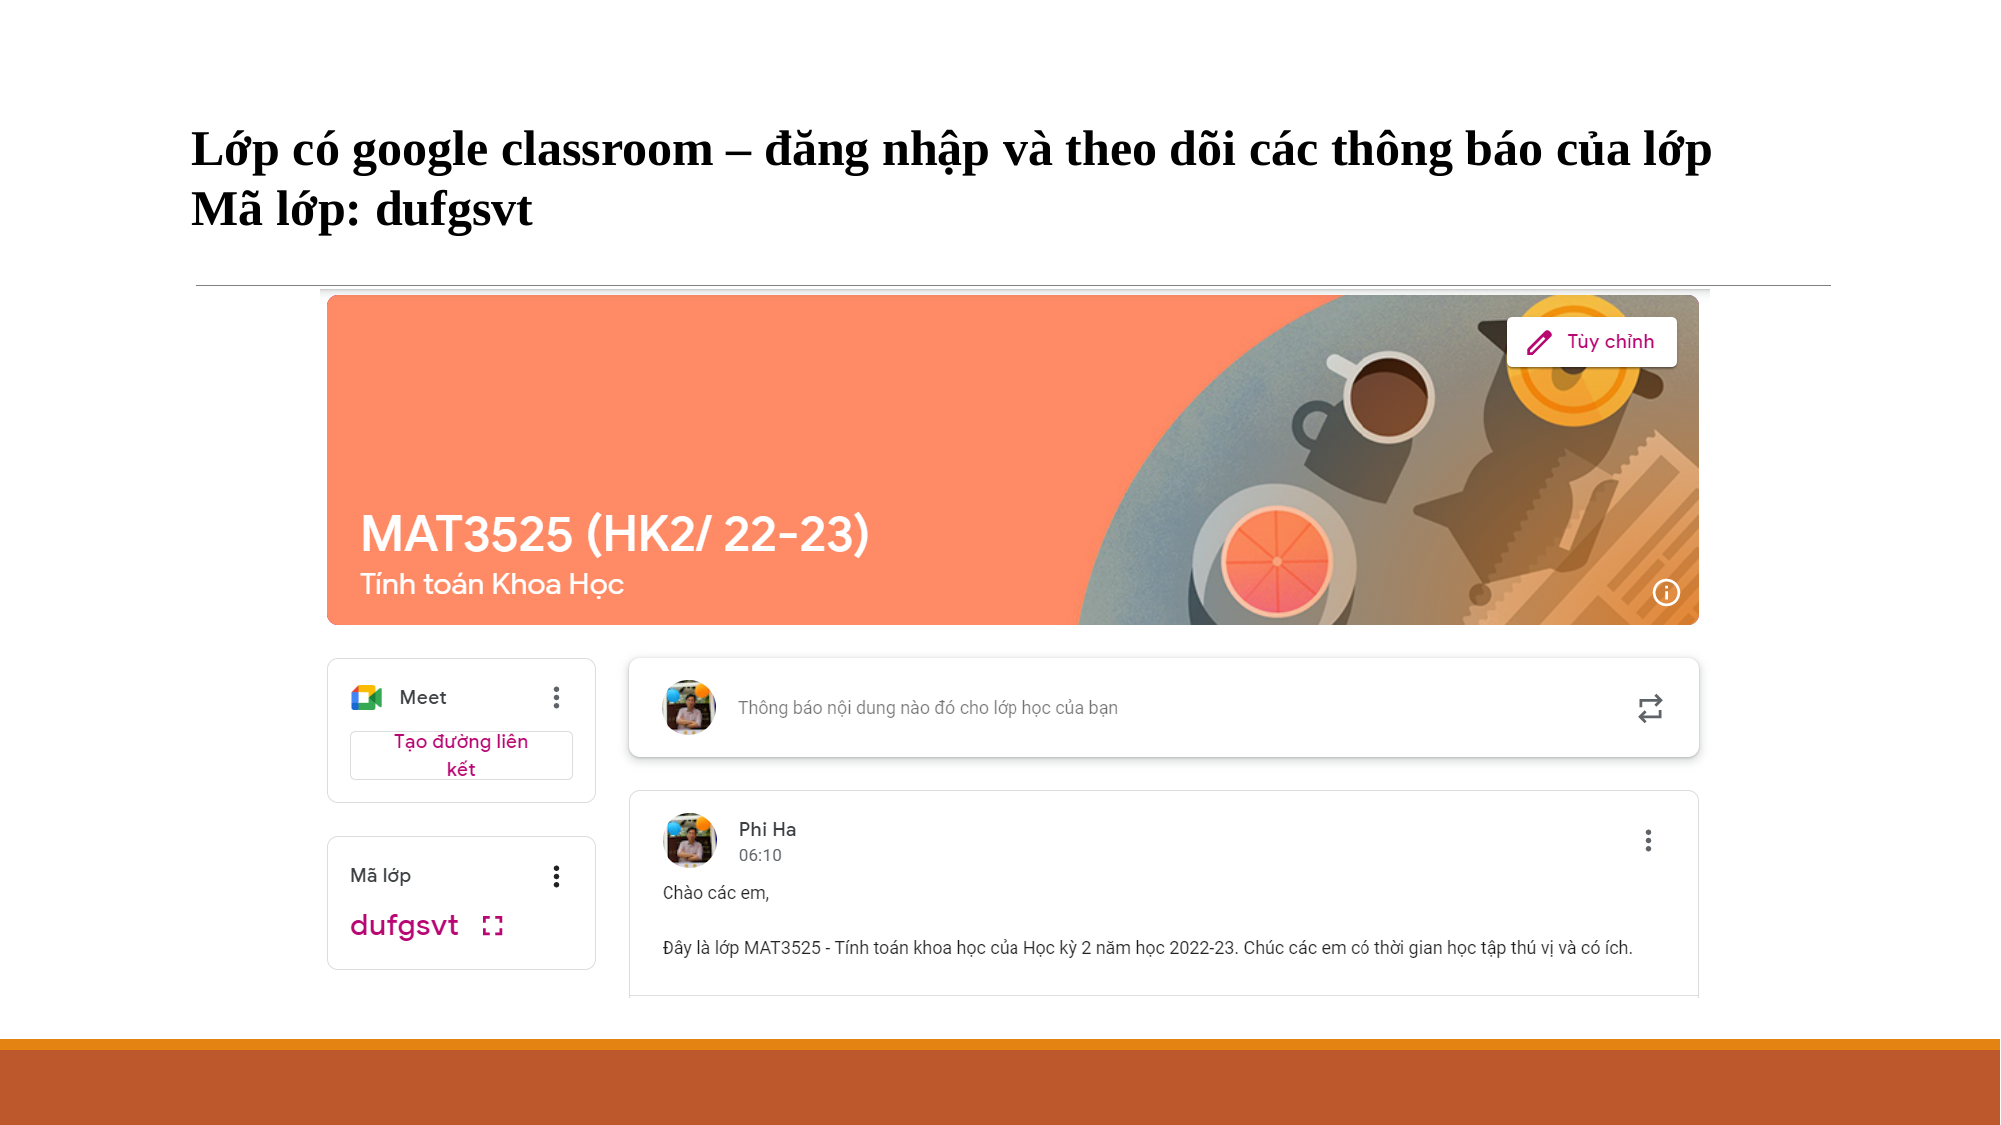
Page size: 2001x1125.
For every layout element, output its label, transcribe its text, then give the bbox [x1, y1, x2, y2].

text_box Lớp có google classroom – đăng nhập và theo dõi các thông báo của lớp Mã lớp: dufgsvt [176, 108, 1854, 288]
picture [320, 289, 1711, 998]
